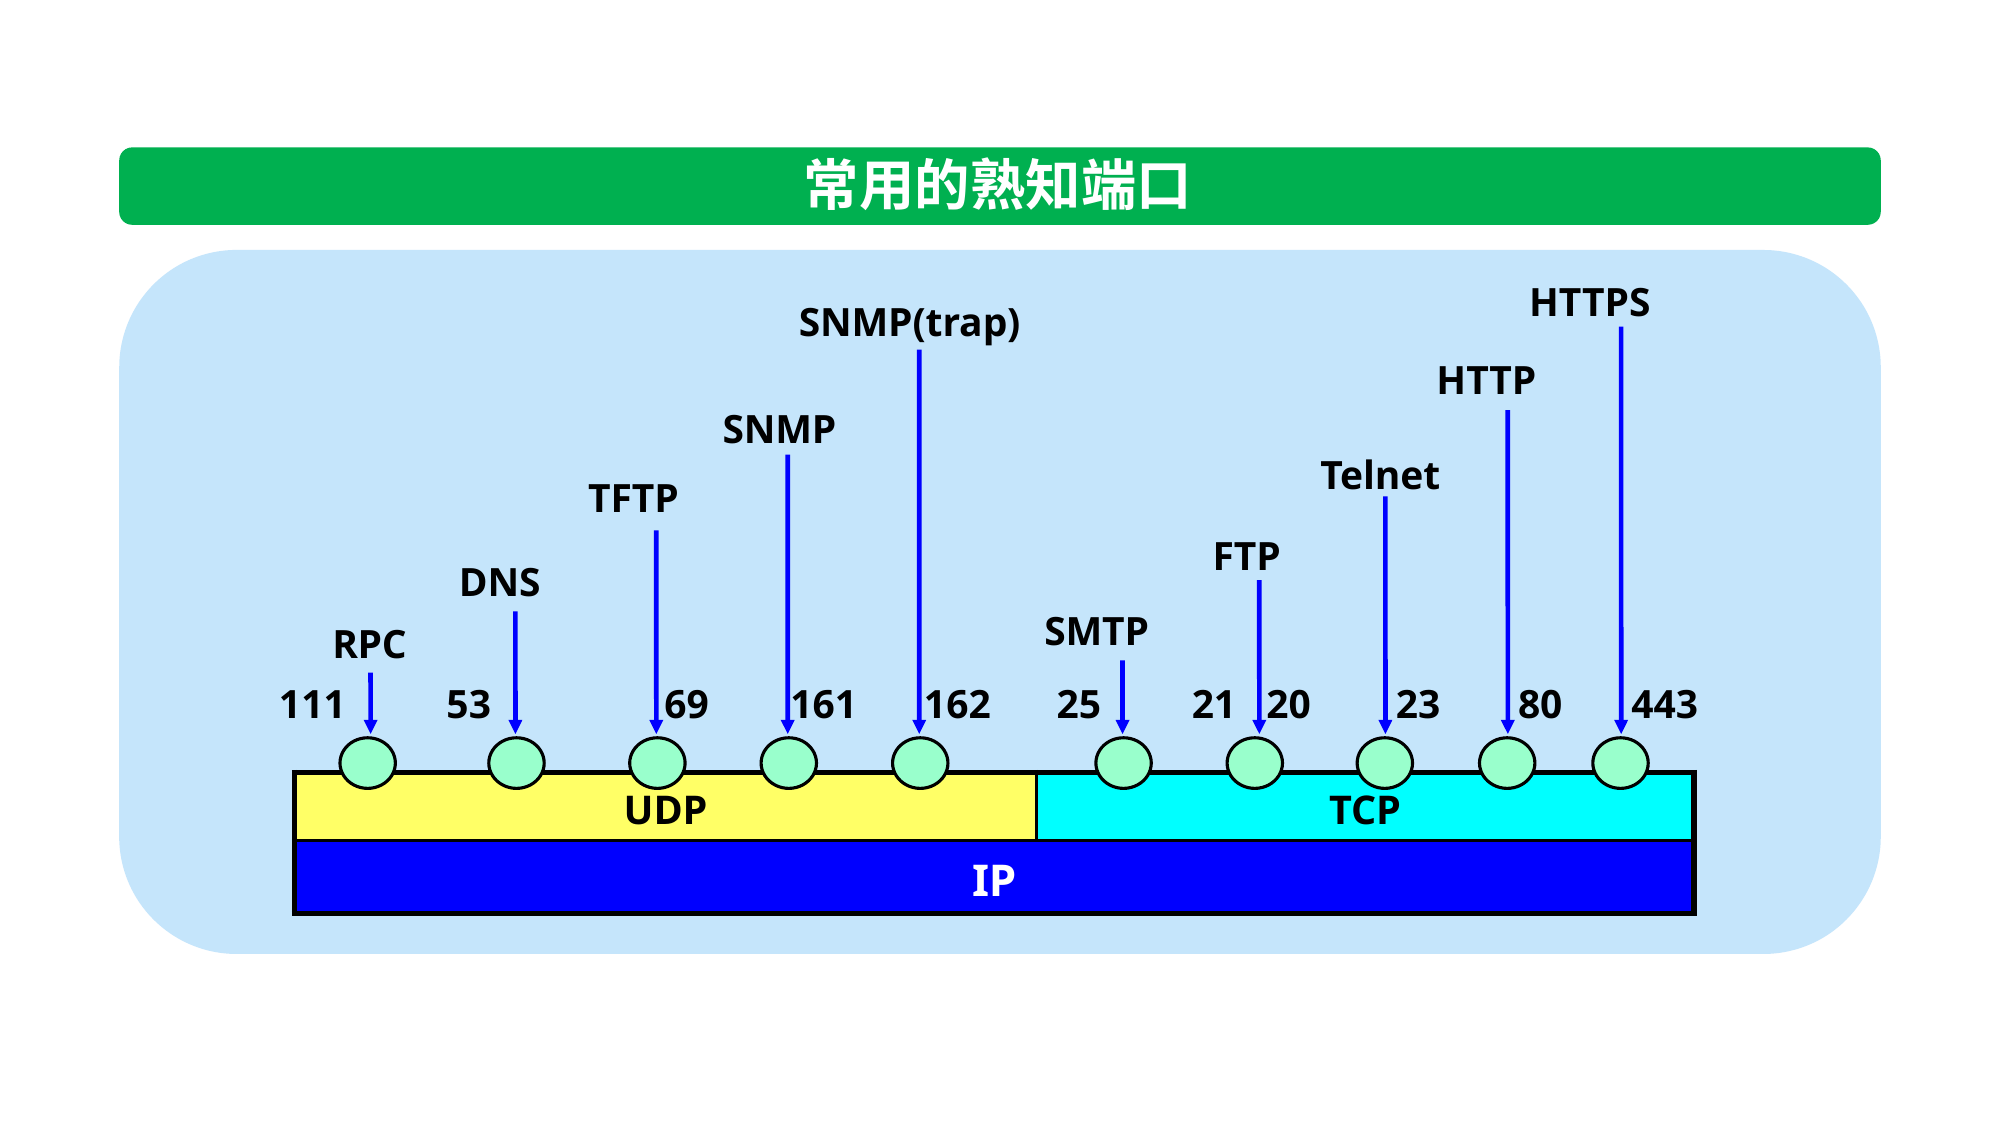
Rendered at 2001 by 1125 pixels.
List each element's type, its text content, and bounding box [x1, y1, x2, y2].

text_box 111 [264, 672, 312, 734]
table_header UDP [297, 775, 1035, 839]
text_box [317, 269, 1765, 789]
table_header TCP [1038, 796, 1691, 839]
table_cell IP [297, 842, 1691, 911]
text_box 常用的熟知端口 [788, 142, 1208, 224]
text_box [119, 147, 1881, 225]
text_box [117, 247, 1883, 957]
